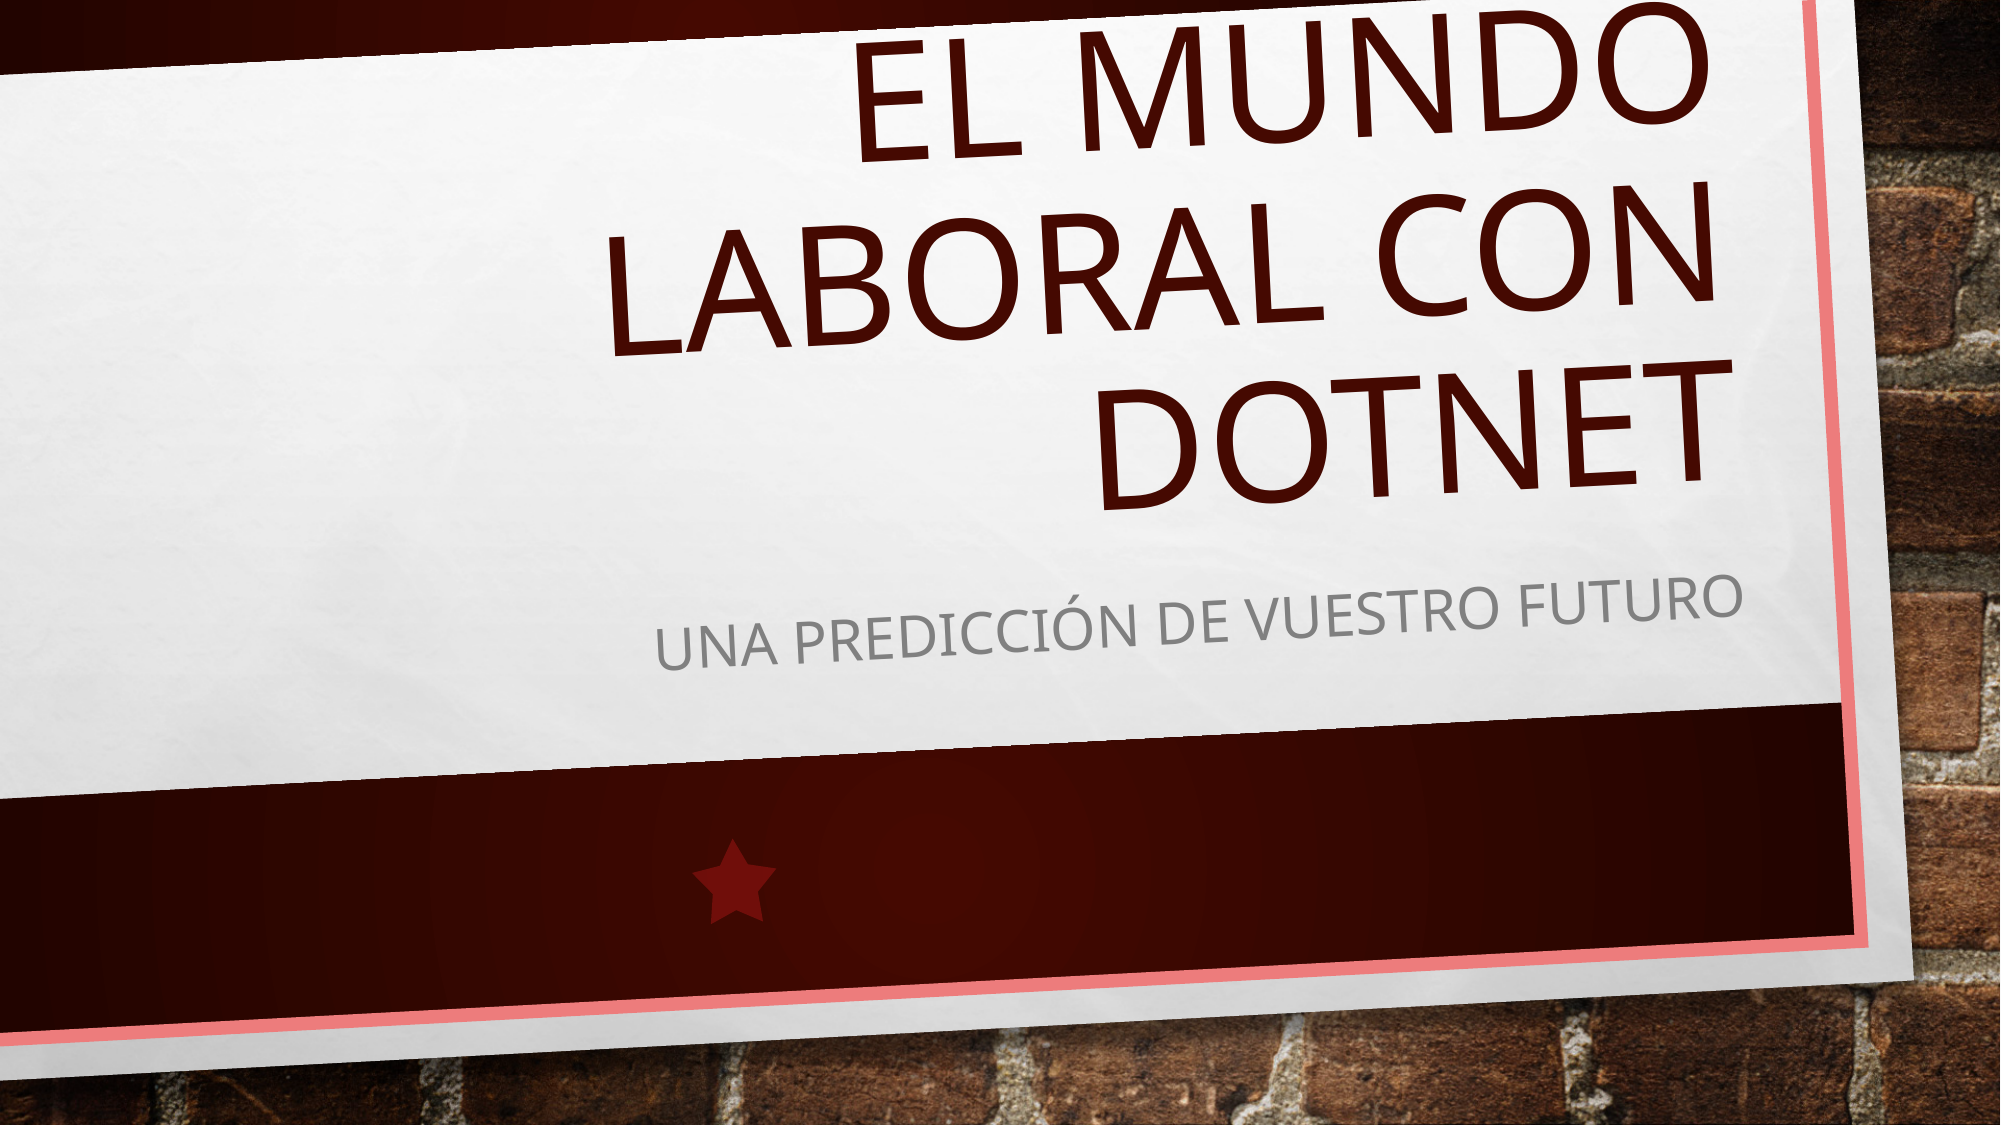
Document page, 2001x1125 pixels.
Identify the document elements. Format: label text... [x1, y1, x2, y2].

picture [0, 0, 2000, 1125]
subtitle Una predicción de vuestro futuro [159, 533, 1763, 708]
title El mundo laboral con DotNet [135, 67, 1758, 605]
